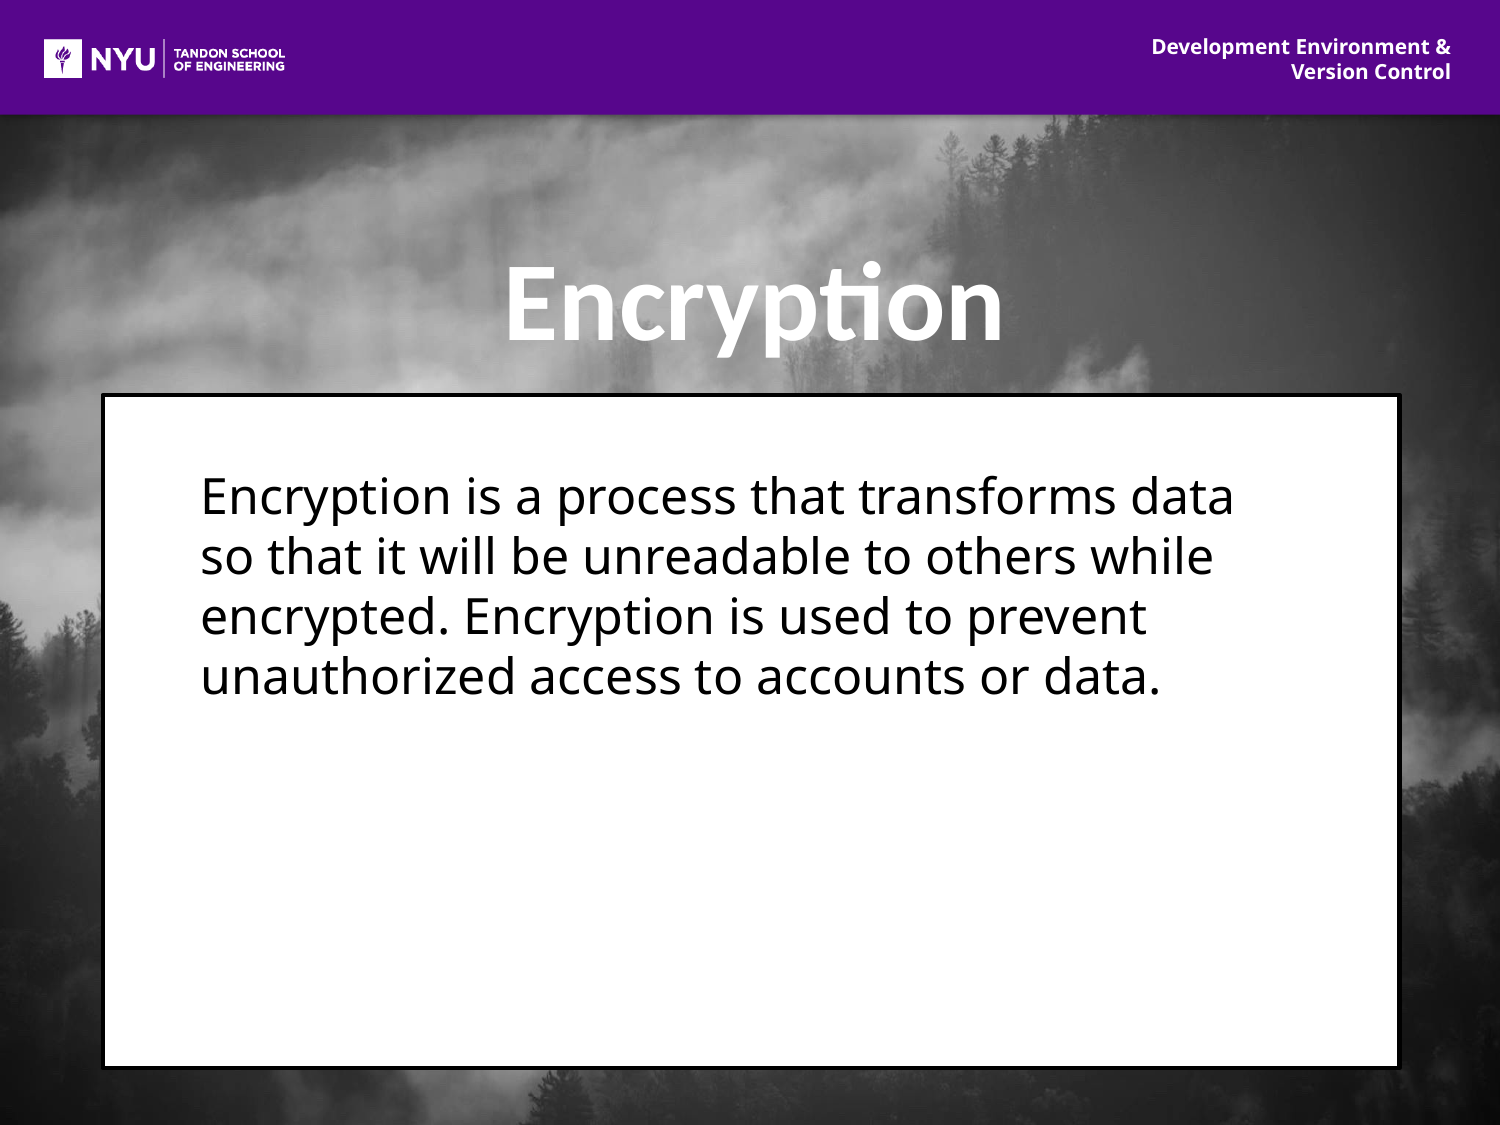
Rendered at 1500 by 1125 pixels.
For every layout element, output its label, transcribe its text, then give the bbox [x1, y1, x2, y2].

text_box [102, 394, 1400, 1069]
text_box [0, 0, 1500, 115]
picture [0, 115, 1500, 1125]
text_box Encryption [44, 220, 1466, 371]
